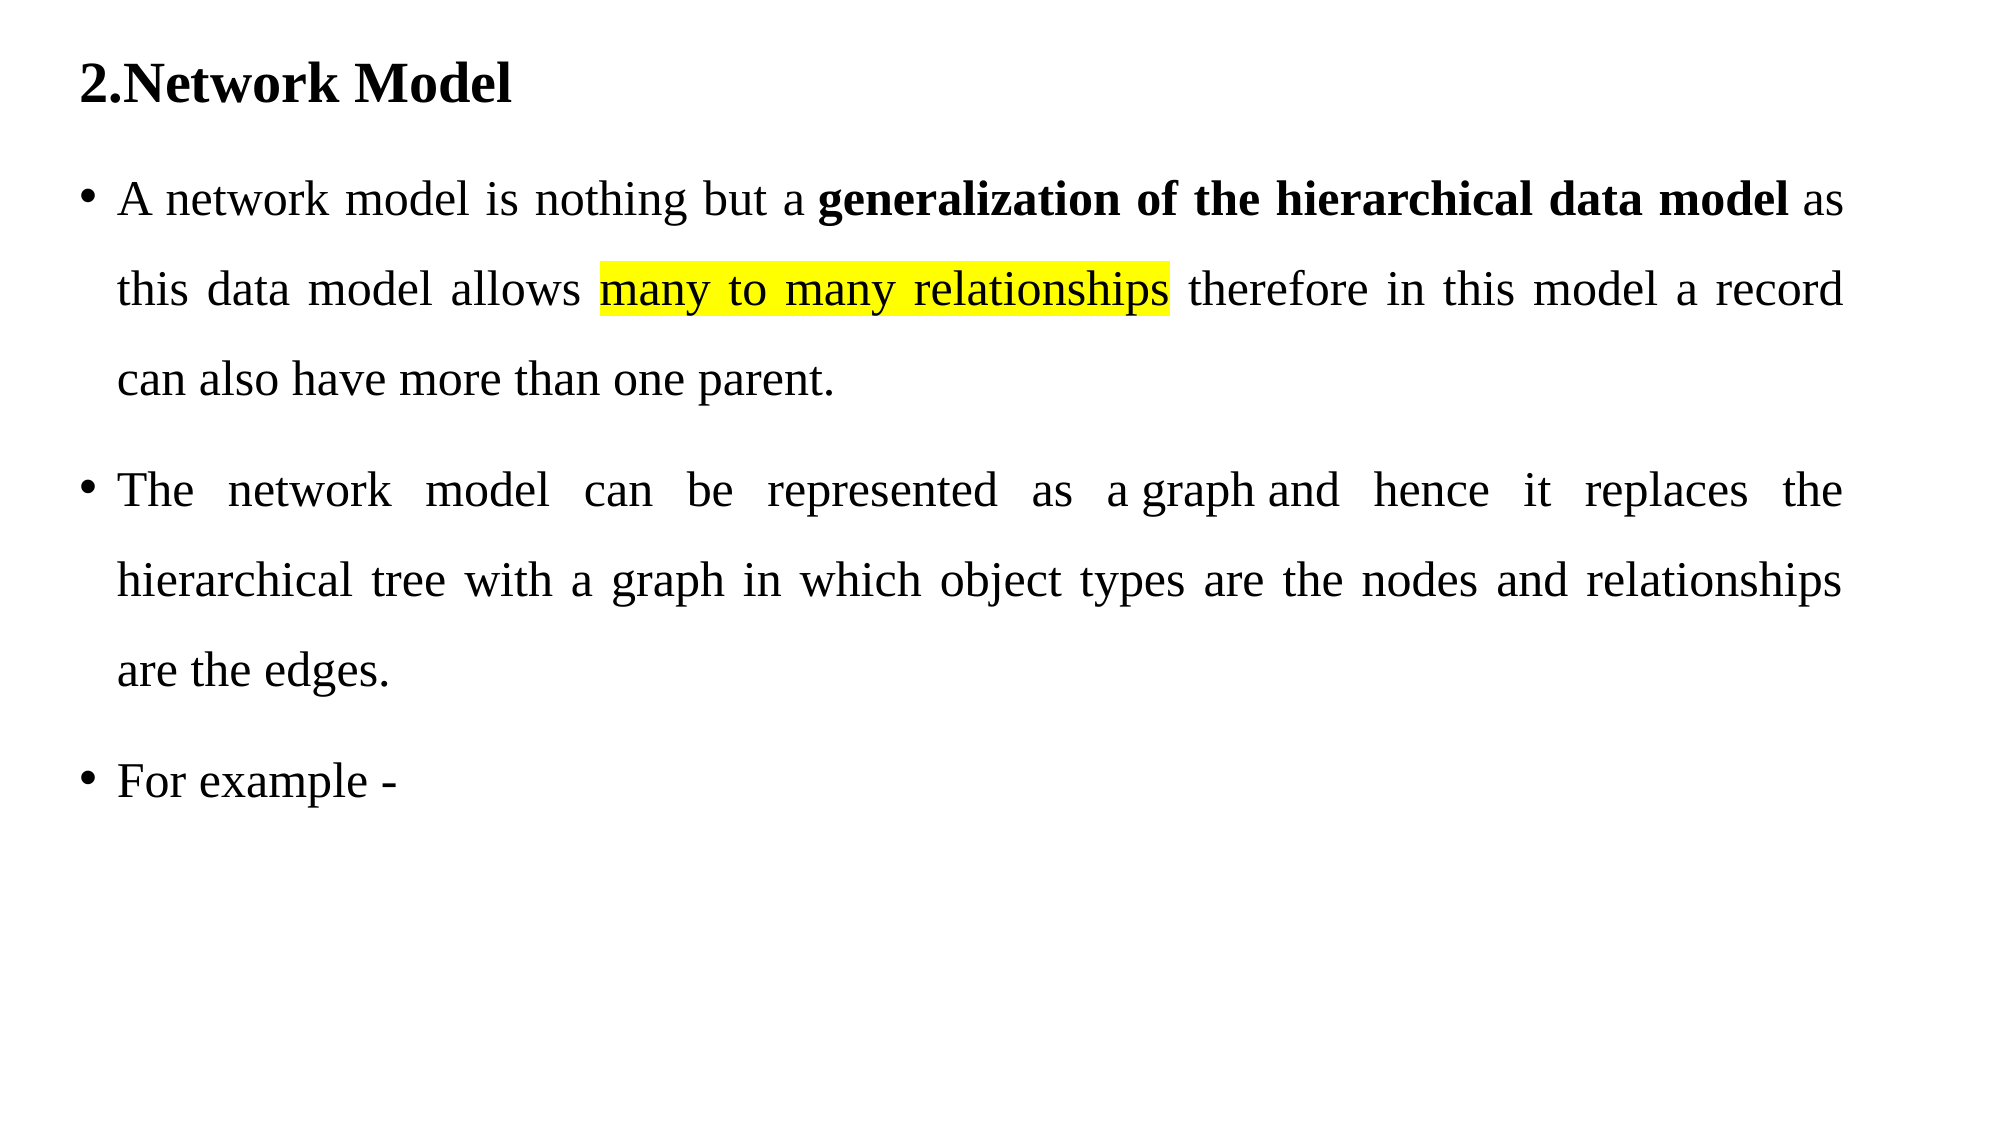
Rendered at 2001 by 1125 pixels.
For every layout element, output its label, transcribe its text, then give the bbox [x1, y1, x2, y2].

list 2.Network Model A network model is nothing but a generalization of the hierarchical data model as this data model allows many to many relationships therefore in this model a record can also have more than one parent. The network model can be represented as a graph and hence it replaces the hierarchical tree with a graph in which object types are the nodes and relationships are the edges. For example - [64, 44, 1860, 1005]
